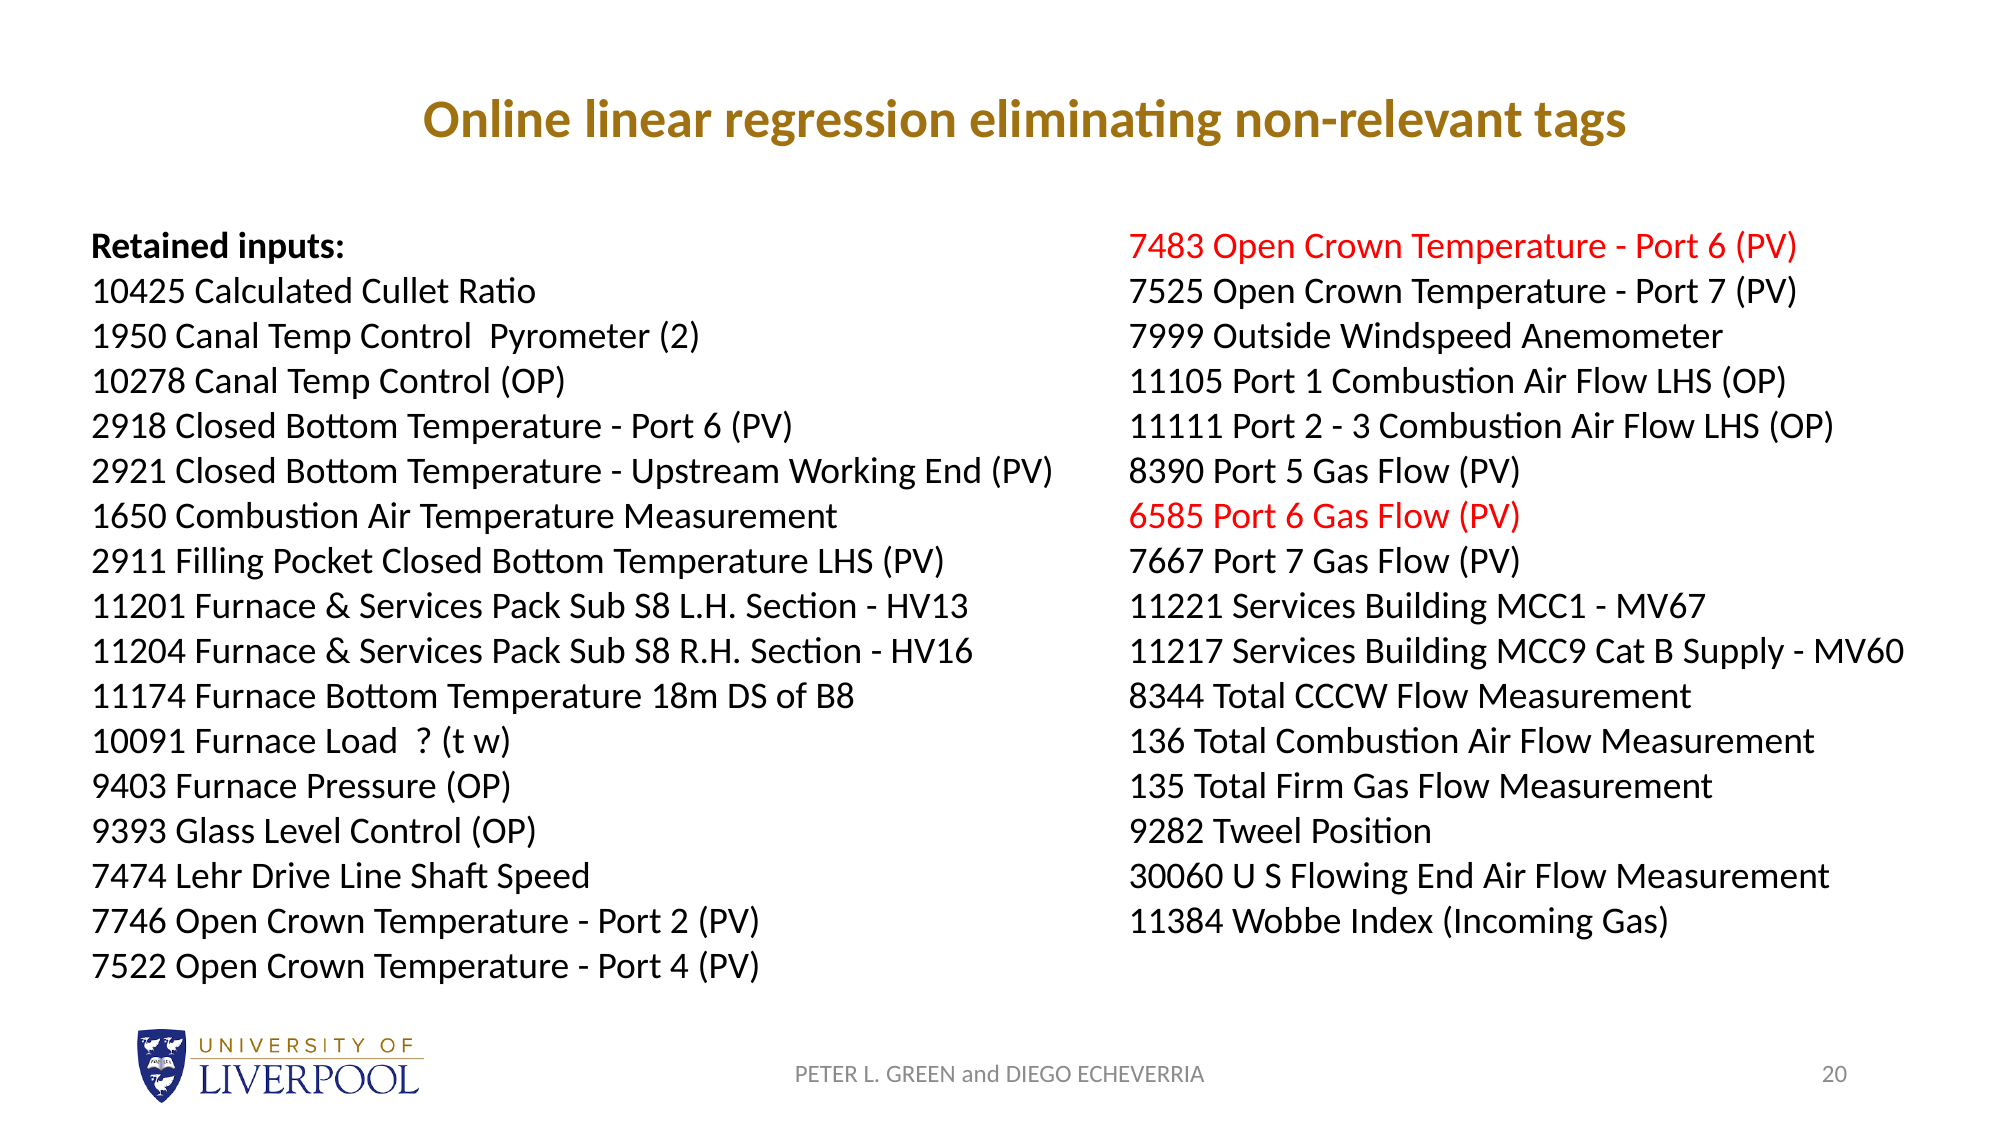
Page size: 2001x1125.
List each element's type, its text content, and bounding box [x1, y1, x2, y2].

text_box Online linear regression eliminating non-relevant tags [190, 76, 1863, 157]
slide_number 20 [1412, 1042, 1863, 1103]
picture [137, 1029, 424, 1103]
footer PETER L. GREEN and DIEGO ECHEVERRIA [662, 1042, 1338, 1103]
text_box Retained inputs: 10425 Calculated Cullet Ratio 1950 Canal Temp Control Pyrometer (2) 10278 Canal Temp Control (OP) 2918 Closed Bottom Temperature - Port 6 (PV) 2921 Closed Bottom Temperature - Upstream Working End (PV) 1650 Combustion Air Temperature Measurement 2911 Filling Pocket Closed Bottom Temperature LHS (PV) 11201 Furnace & Services Pack Sub S8 L.H. Section - HV13 11204 Furnace & Services Pack Sub S8 R.H. Section - HV16 11174 Furnace Bottom Temperature 18m DS of B8 10091 Furnace Load ? (t w) 9403 Furnace Pressure (OP) 9393 Glass Level Control (OP) 7474 Lehr Drive Line Shaft Speed 7746 Open Crown Temperature - Port 2 (PV) 7522 Open Crown Temperature - Port 4 (PV) [76, 213, 1076, 993]
text_box 7483 Open Crown Temperature - Port 6 (PV) 7525 Open Crown Temperature - Port 7 (PV) 7999 Outside Windspeed Anemometer 11105 Port 1 Combustion Air Flow LHS (OP) 11111 Port 2 - 3 Combustion Air Flow LHS (OP) 8390 Port 5 Gas Flow (PV) 6585 Port 6 Gas Flow (PV) 7667 Port 7 Gas Flow (PV) 11221 Services Building MCC1 - MV67 11217 Services Building MCC9 Cat B Supply - MV60 8344 Total CCCW Flow Measurement 136 Total Combustion Air Flow Measurement 135 Total Firm Gas Flow Measurement 9282 Tweel Position 30060 U S Flowing End Air Flow Measurement 11384 Wobbe Index (Incoming Gas) [1113, 213, 2000, 948]
